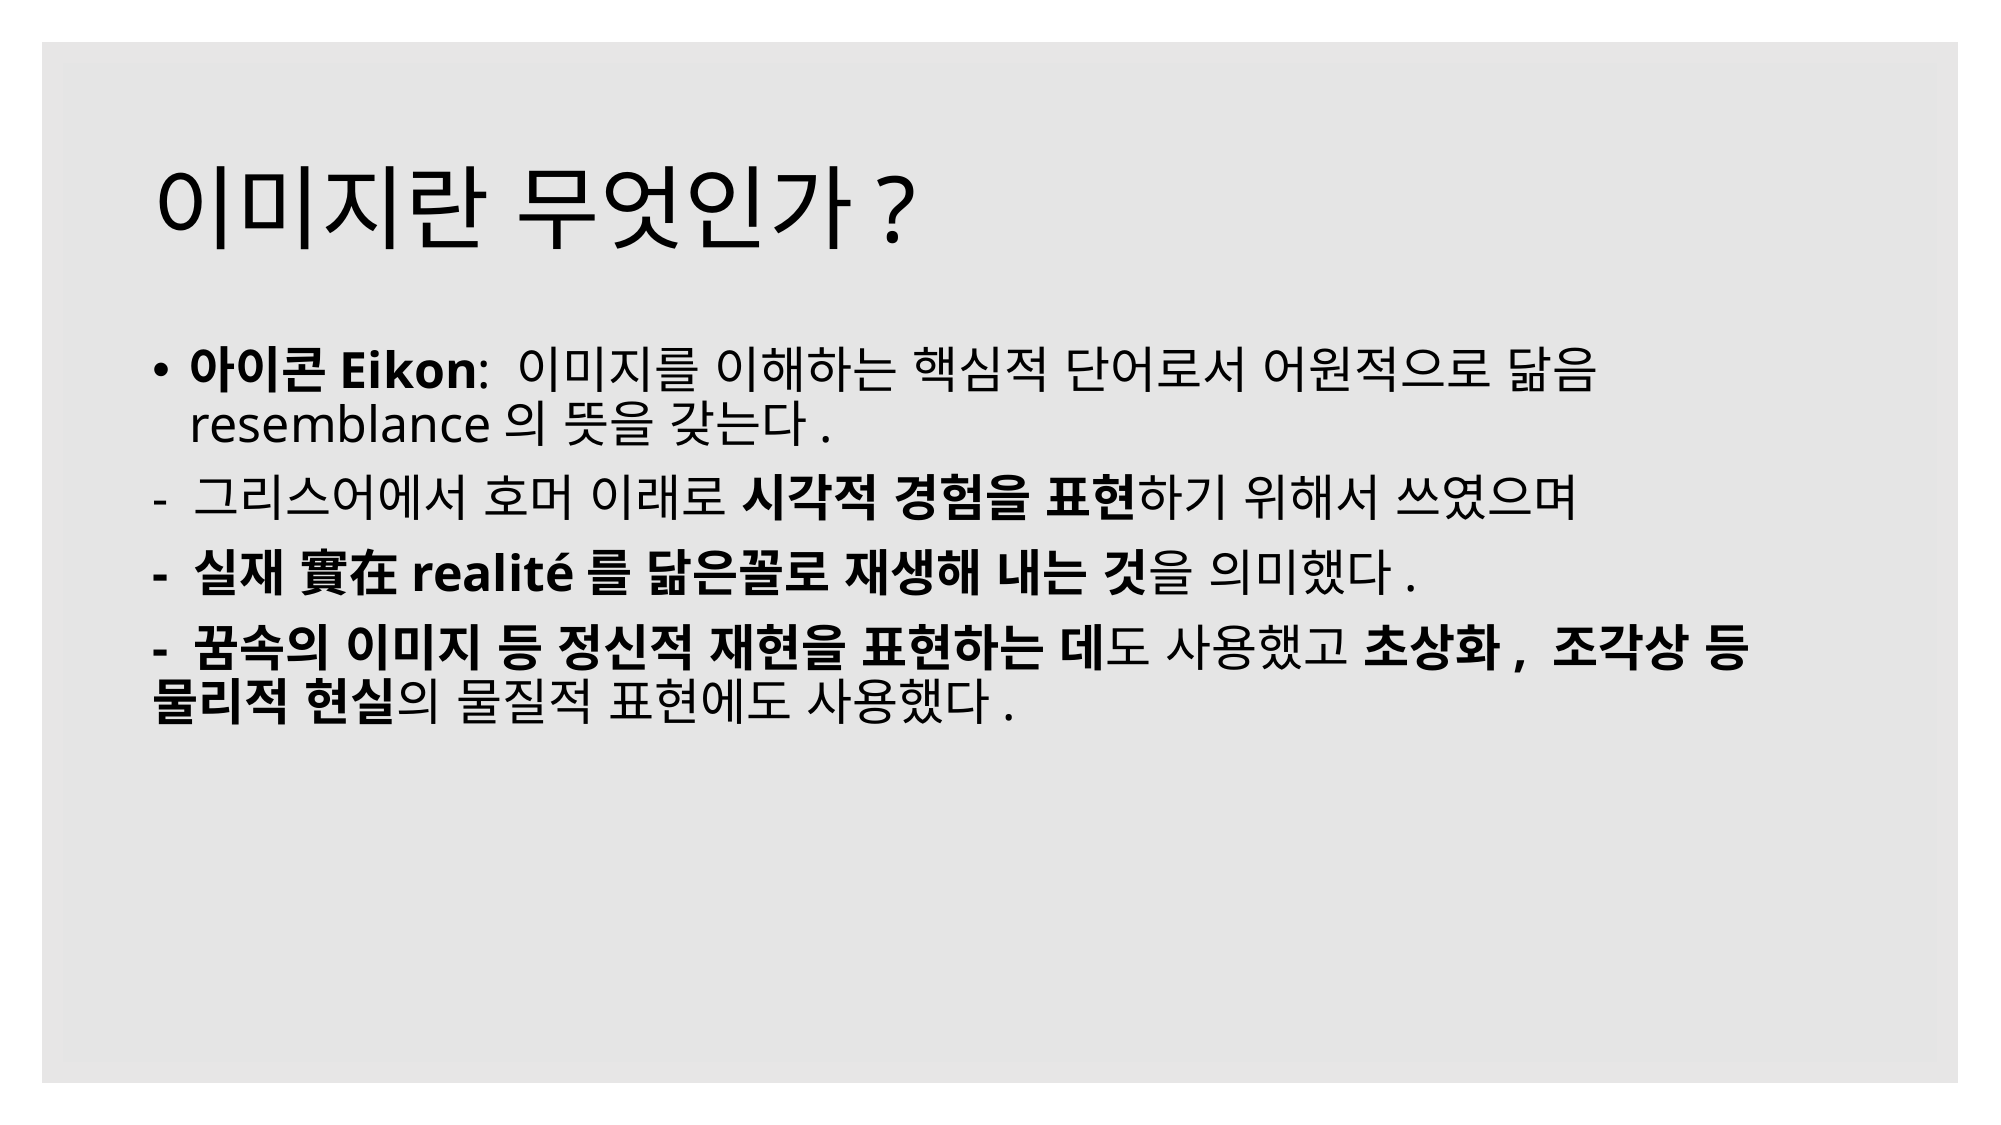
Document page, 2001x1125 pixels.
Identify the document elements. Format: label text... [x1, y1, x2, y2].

title 이미지란 무엇인가? [137, 103, 1863, 322]
text_box [52, 51, 1948, 1073]
list 아이콘Eikon: 이미지를 이해하는 핵심적 단어로서 어원적으로 닮음 resemblance의 뜻을 갖는다. - 그리스어에서 호머 이래로 시각적 경험을 표현하기 위해서 쓰였으며 - 실재 實在realité를 닮은꼴로 재생해 내는 것을 의미했다. - 꿈속의 이미지 등 정신적 재현을 표현하는 데도 사용했고 초상화, 조각상 등 물리적 현실의 물질적 표현에도 사용했다. [137, 337, 1863, 973]
